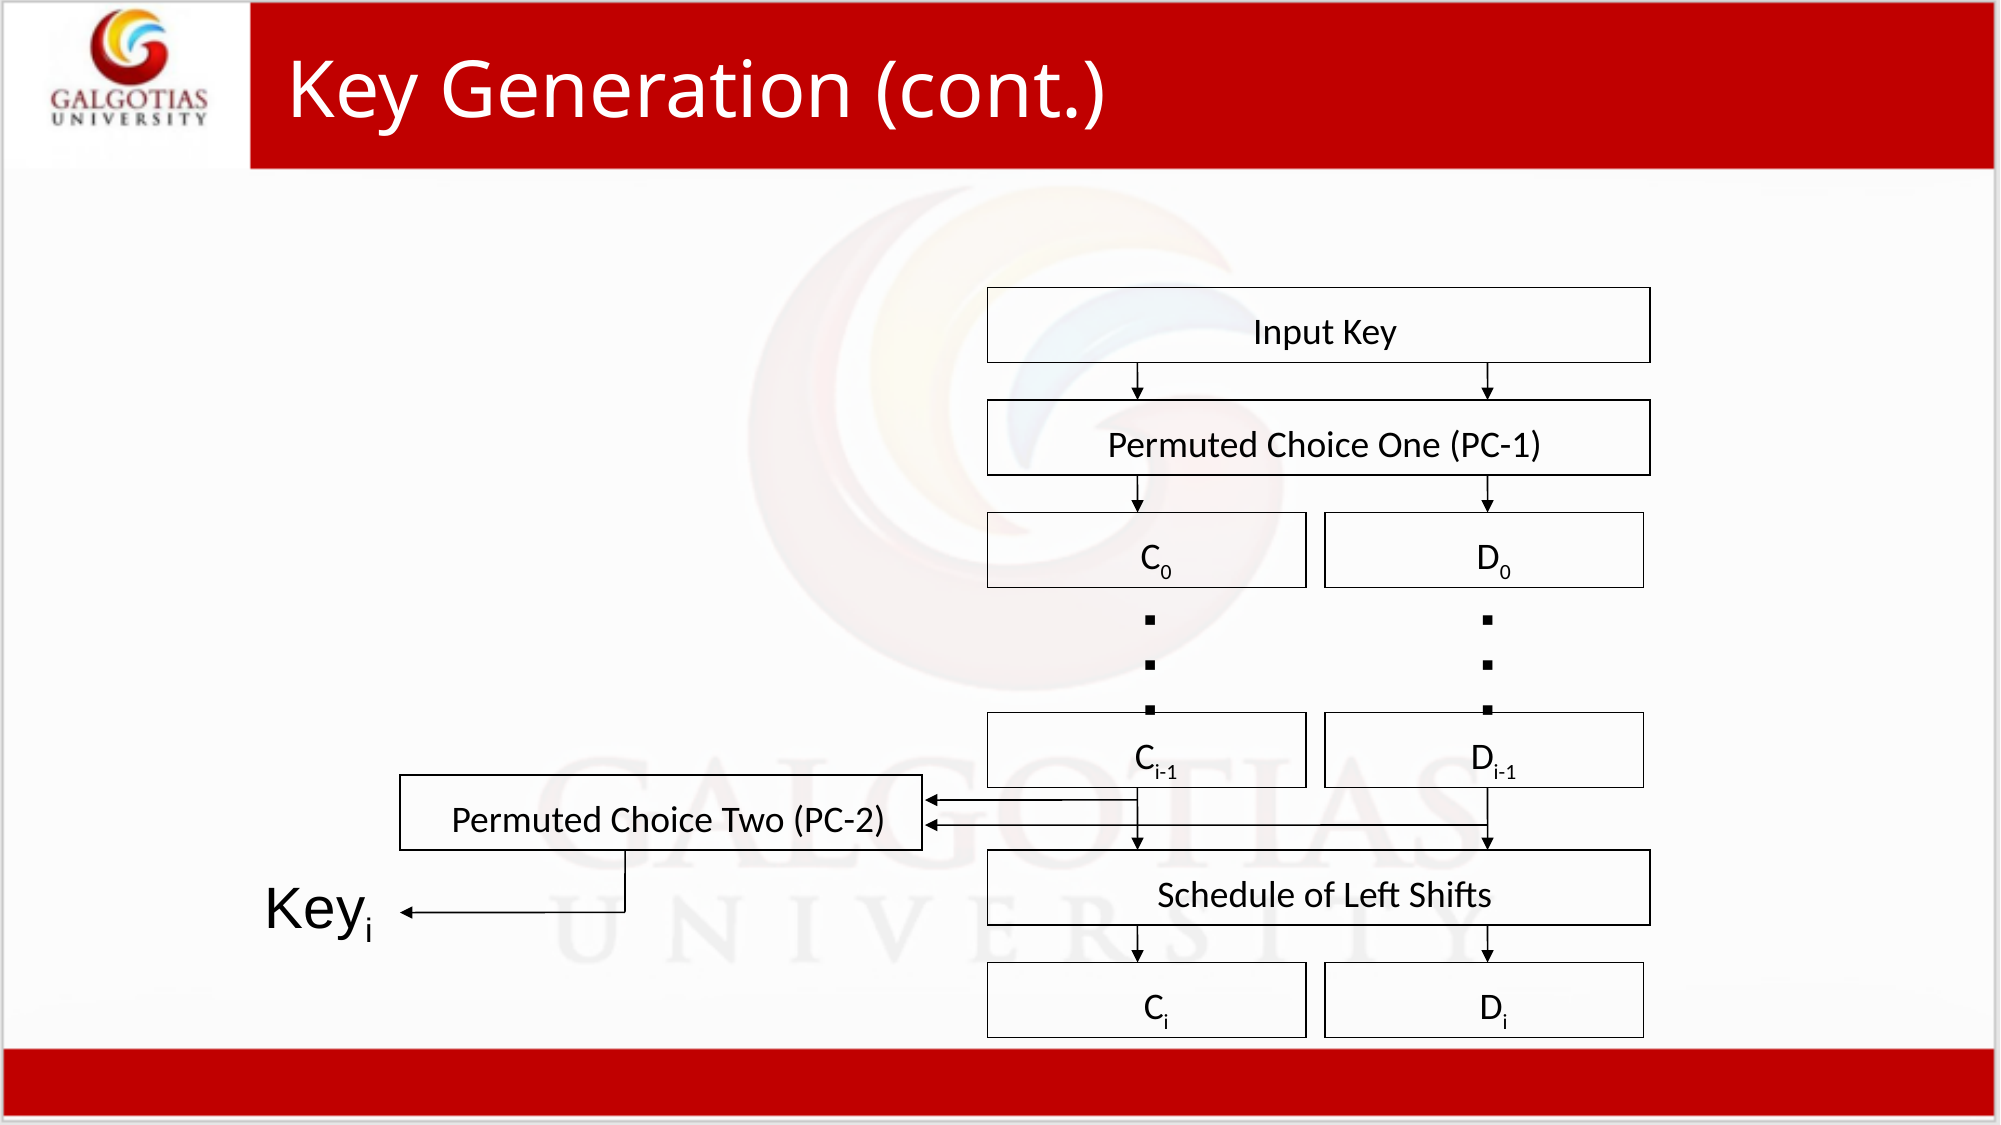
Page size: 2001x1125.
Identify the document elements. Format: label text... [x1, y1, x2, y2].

text_box [1481, 826, 1494, 850]
text_box Permuted Choice One (PC-1) [999, 412, 1650, 473]
text_box [924, 818, 1488, 832]
text_box [1518, 712, 1644, 724]
text_box [1481, 924, 1494, 963]
text_box [399, 774, 923, 850]
text_box Ci-1 [999, 724, 1313, 791]
text_box Keyi [249, 862, 425, 950]
picture [0, 0, 2001, 1125]
text_box [1481, 474, 1494, 513]
text_box Ci [999, 974, 1313, 1041]
text_box [987, 962, 1306, 1038]
text_box [987, 399, 1650, 475]
title Key Generation (cont.) [271, 42, 1579, 143]
text_box D0 [1337, 524, 1650, 591]
text_box [1131, 826, 1144, 850]
text_box Permuted Choice Two (PC-2) [412, 787, 925, 848]
text_box [1181, 712, 1306, 724]
text_box [1131, 474, 1144, 513]
text_box [1325, 962, 1644, 1038]
text_box ▪ ▪ ▪ [1128, 587, 1181, 738]
text_box C0 [999, 524, 1313, 591]
text_box [1325, 512, 1644, 588]
text_box Input Key [999, 299, 1650, 360]
text_box Schedule of Left Shifts [999, 862, 1650, 923]
text_box [987, 287, 1650, 363]
text_box [987, 512, 1306, 588]
text_box ▪ ▪ ▪ [1466, 587, 1518, 738]
text_box Di [1337, 974, 1650, 1041]
text_box [1131, 924, 1144, 963]
text_box [987, 849, 1650, 925]
text_box [1481, 362, 1494, 400]
text_box [1325, 712, 1466, 788]
text_box [1131, 362, 1144, 400]
text_box Di-1 [1337, 724, 1650, 791]
text_box [924, 793, 1138, 807]
text_box [987, 712, 1128, 788]
